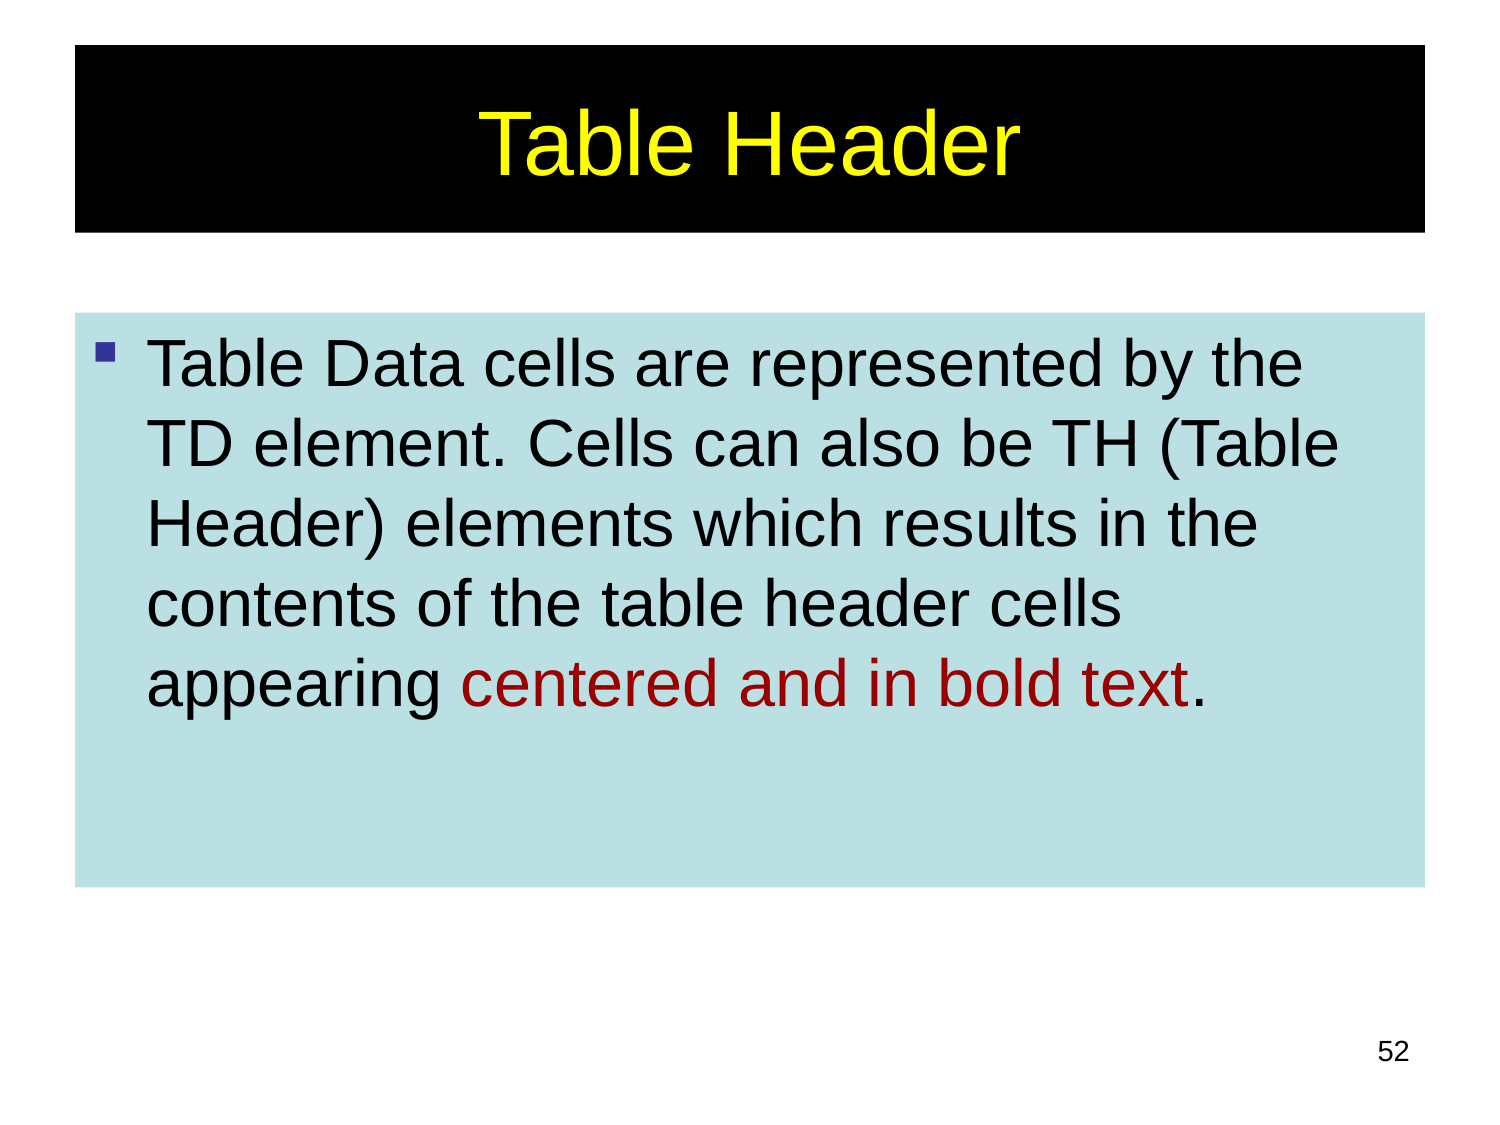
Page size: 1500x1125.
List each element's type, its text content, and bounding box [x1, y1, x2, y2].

slide_number 52 [1074, 1024, 1426, 1103]
list Table Data cells are represented by the TD element. Cells can also be TH (Table Header) elements which results in the contents of the table header cells appearing centered and in bold text. [74, 312, 1426, 888]
title Table Header [74, 44, 1426, 233]
